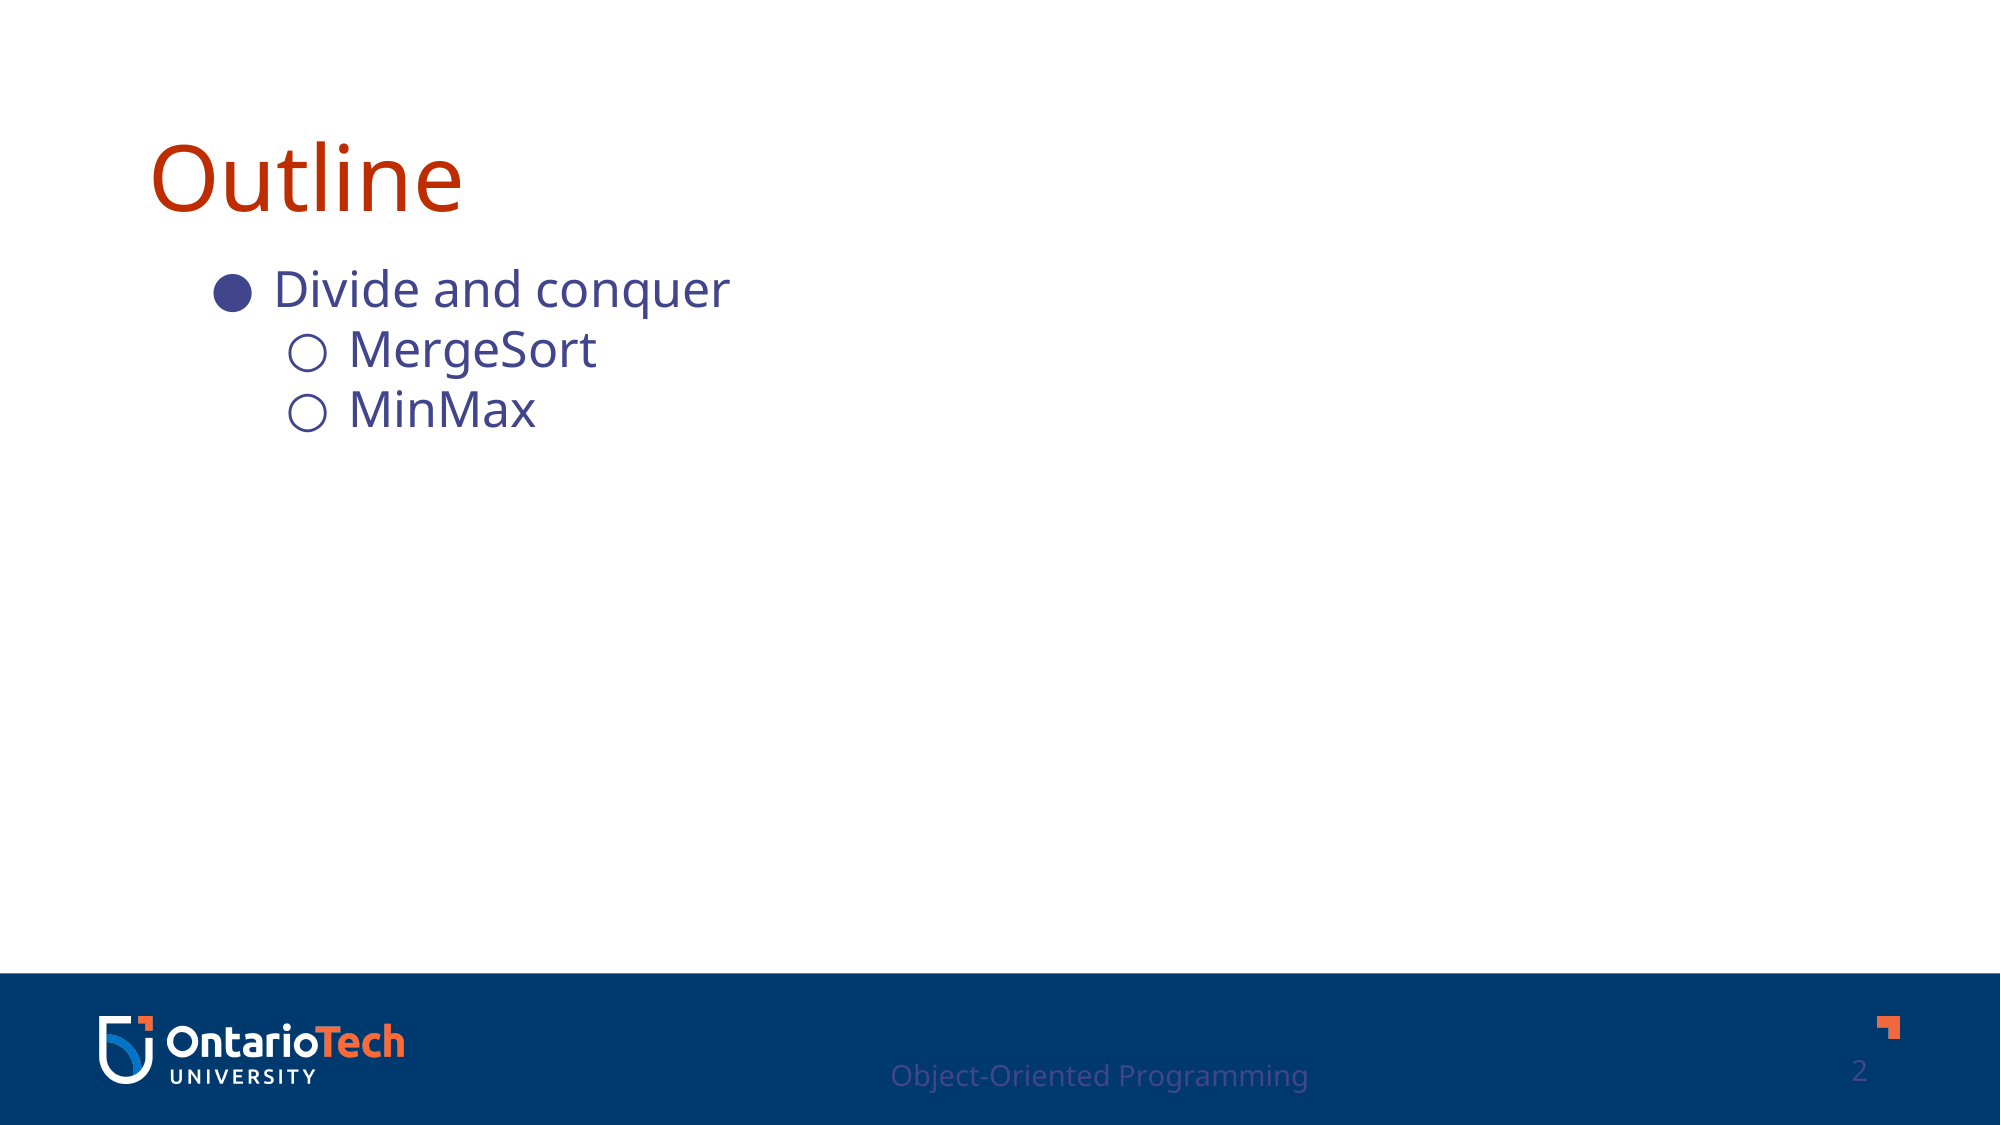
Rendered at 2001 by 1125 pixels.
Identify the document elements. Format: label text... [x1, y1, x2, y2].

text_box Divide and conquer MergeSort MinMax [183, 249, 1884, 975]
picture [1877, 1016, 1900, 1039]
text_box Outline [133, 49, 1834, 238]
text_box Object-Oriented Programming [783, 1025, 1417, 1100]
text_box 2 [1466, 1025, 1884, 1100]
picture [99, 1016, 404, 1084]
